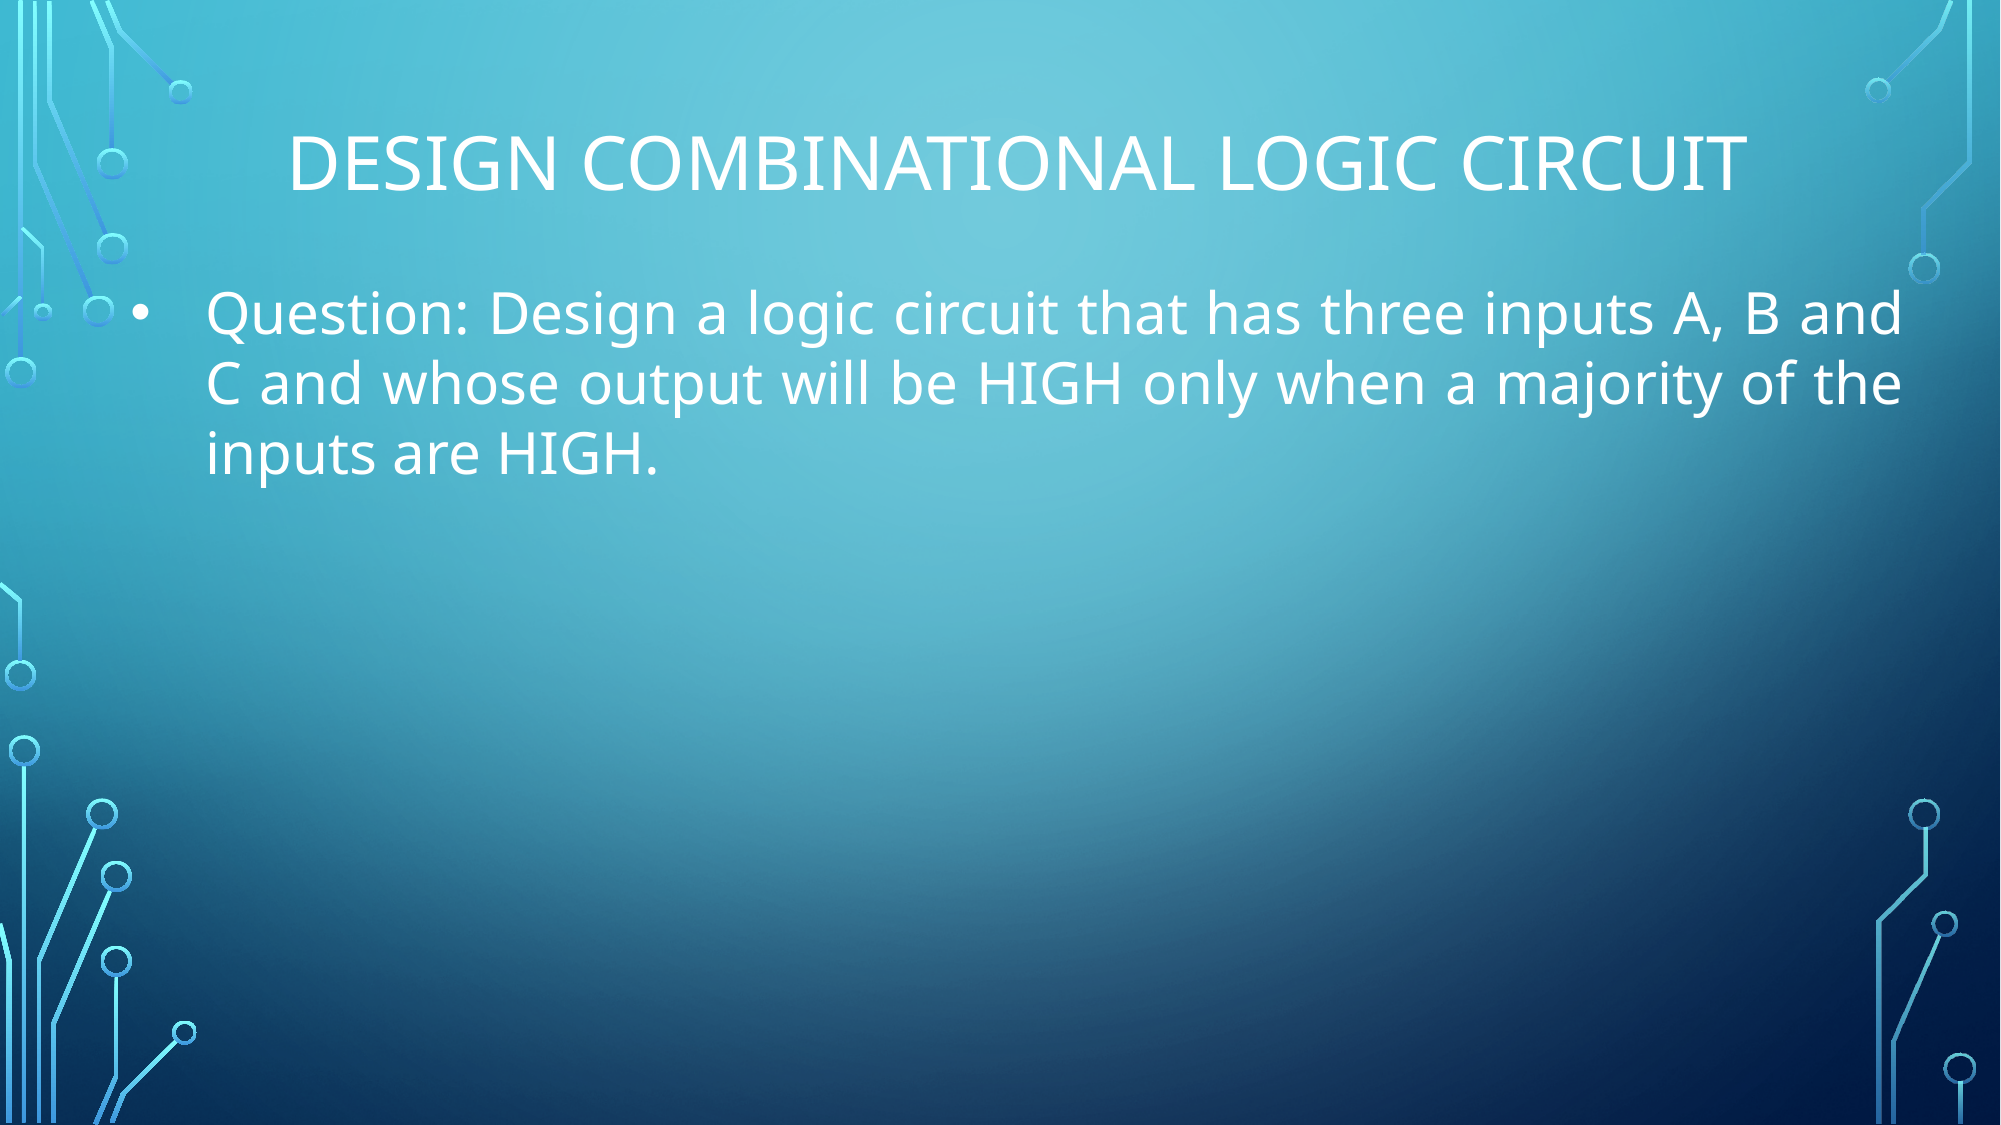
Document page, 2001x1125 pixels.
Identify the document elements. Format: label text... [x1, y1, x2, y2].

title Design combinational logic circuit [271, 44, 1897, 268]
text_box Question: Design a logic circuit that has three inputs A, B and C and whose output will be HIGH only when a majority of the inputs are HIGH. [115, 268, 1919, 494]
